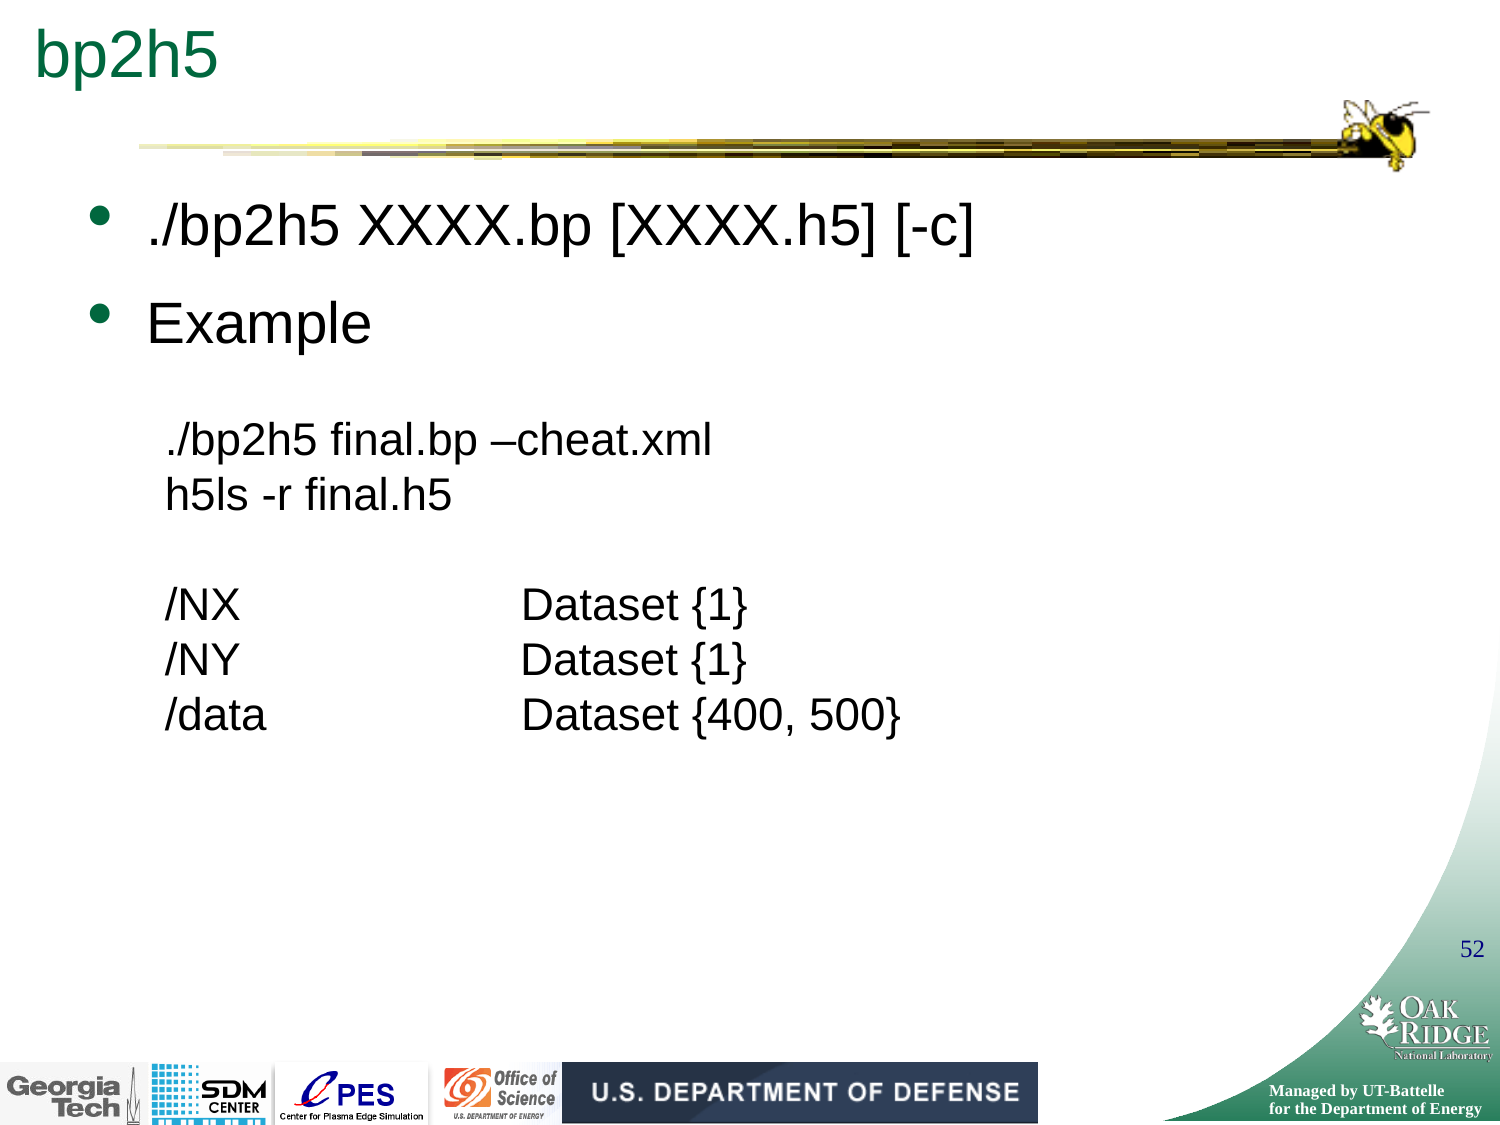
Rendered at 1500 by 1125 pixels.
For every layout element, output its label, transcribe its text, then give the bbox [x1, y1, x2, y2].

picture [1350, 987, 1500, 1066]
picture [112, 113, 1433, 175]
picture [0, 1062, 149, 1125]
picture [437, 1062, 1038, 1125]
text_box ./bp2h5 final.bp –cheat.xml h5ls -r final.h5 /NX Dataset {1} /NY Dataset {1} /data Dataset {400, 500} [150, 402, 1300, 858]
picture [275, 1062, 428, 1125]
picture [150, 1062, 271, 1125]
list ./bp2h5 XXXX.bp [XXXX.h5] [-c] Example [74, 187, 1426, 390]
title bp2h5 [19, 1, 1460, 113]
